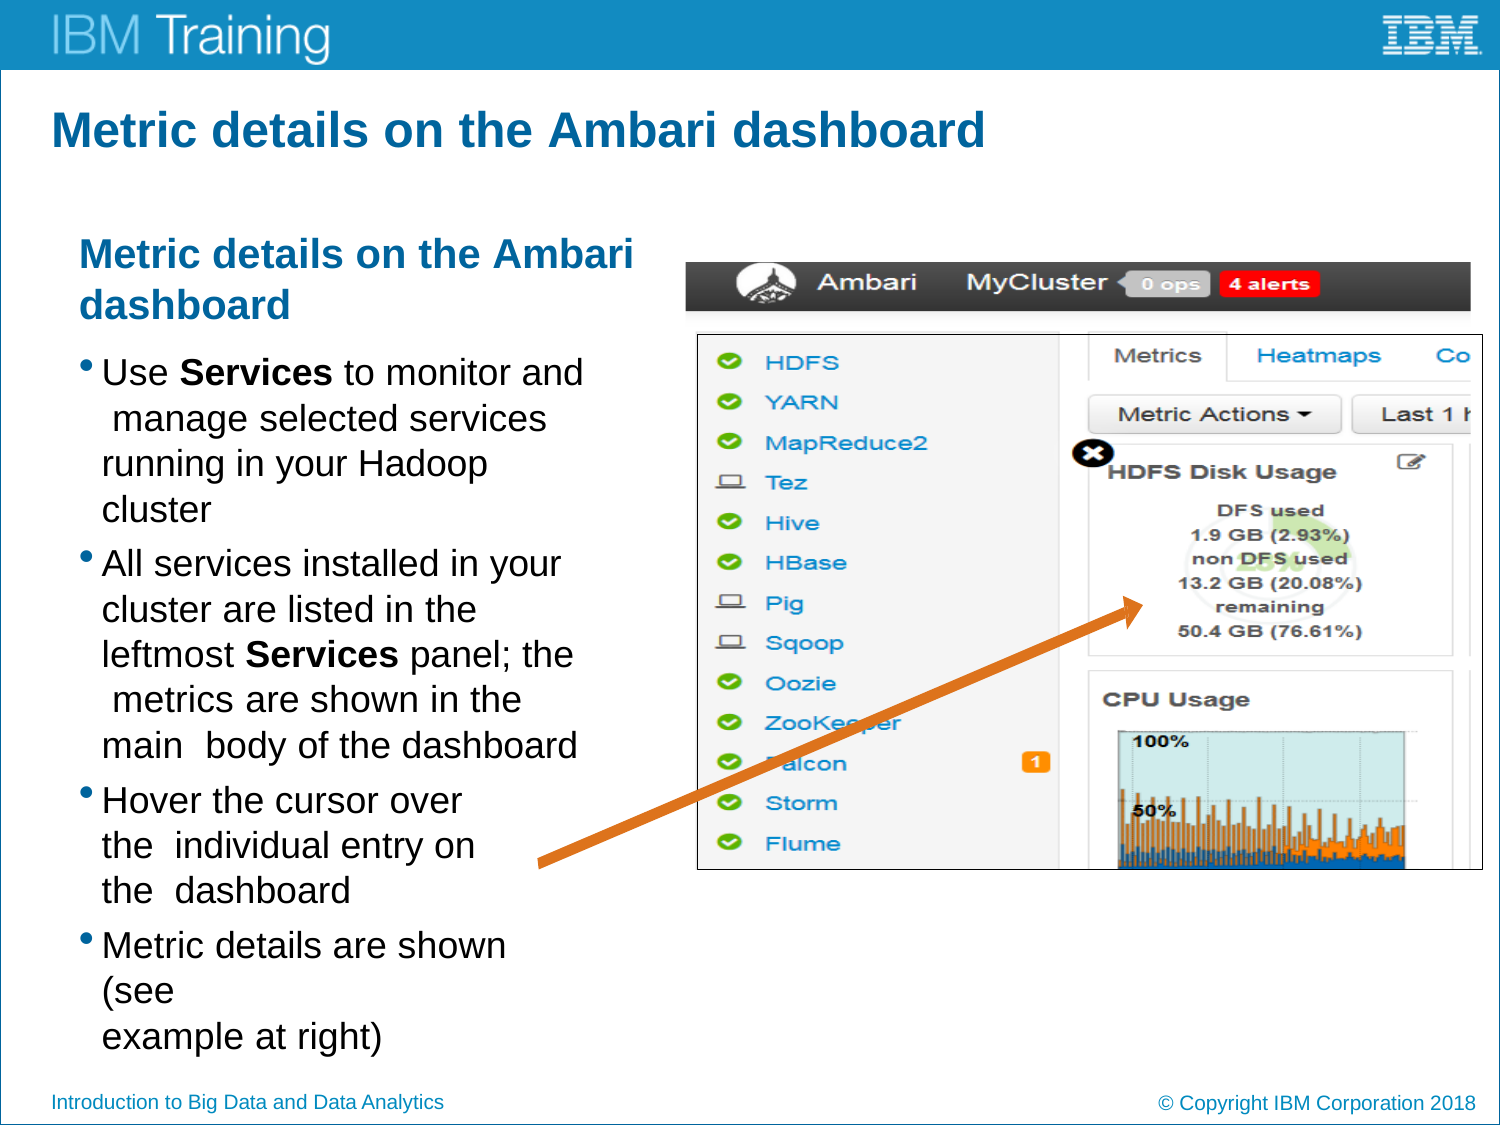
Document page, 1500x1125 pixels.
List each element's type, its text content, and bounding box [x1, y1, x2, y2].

picture [1158, 1095, 1166, 1109]
text_box [774, 334, 1483, 870]
picture [1167, 1096, 1173, 1109]
picture [0, 0, 1500, 70]
text_box [774, 262, 1471, 334]
title Metric details on the Ambari dashboard [36, 75, 1485, 180]
text_box Metric details on the Ambari dashboard Use Services to monitor and manage selected services running in your Hadoop cluster All services installed in your cluster are listed in the leftmost Services panel; the metrics are shown in the main body of the dashboard Hover the cursor over the individual entry on the dashboard Metric details are shown (see example at right) [76, 211, 774, 1057]
text_box [537, 595, 1143, 870]
